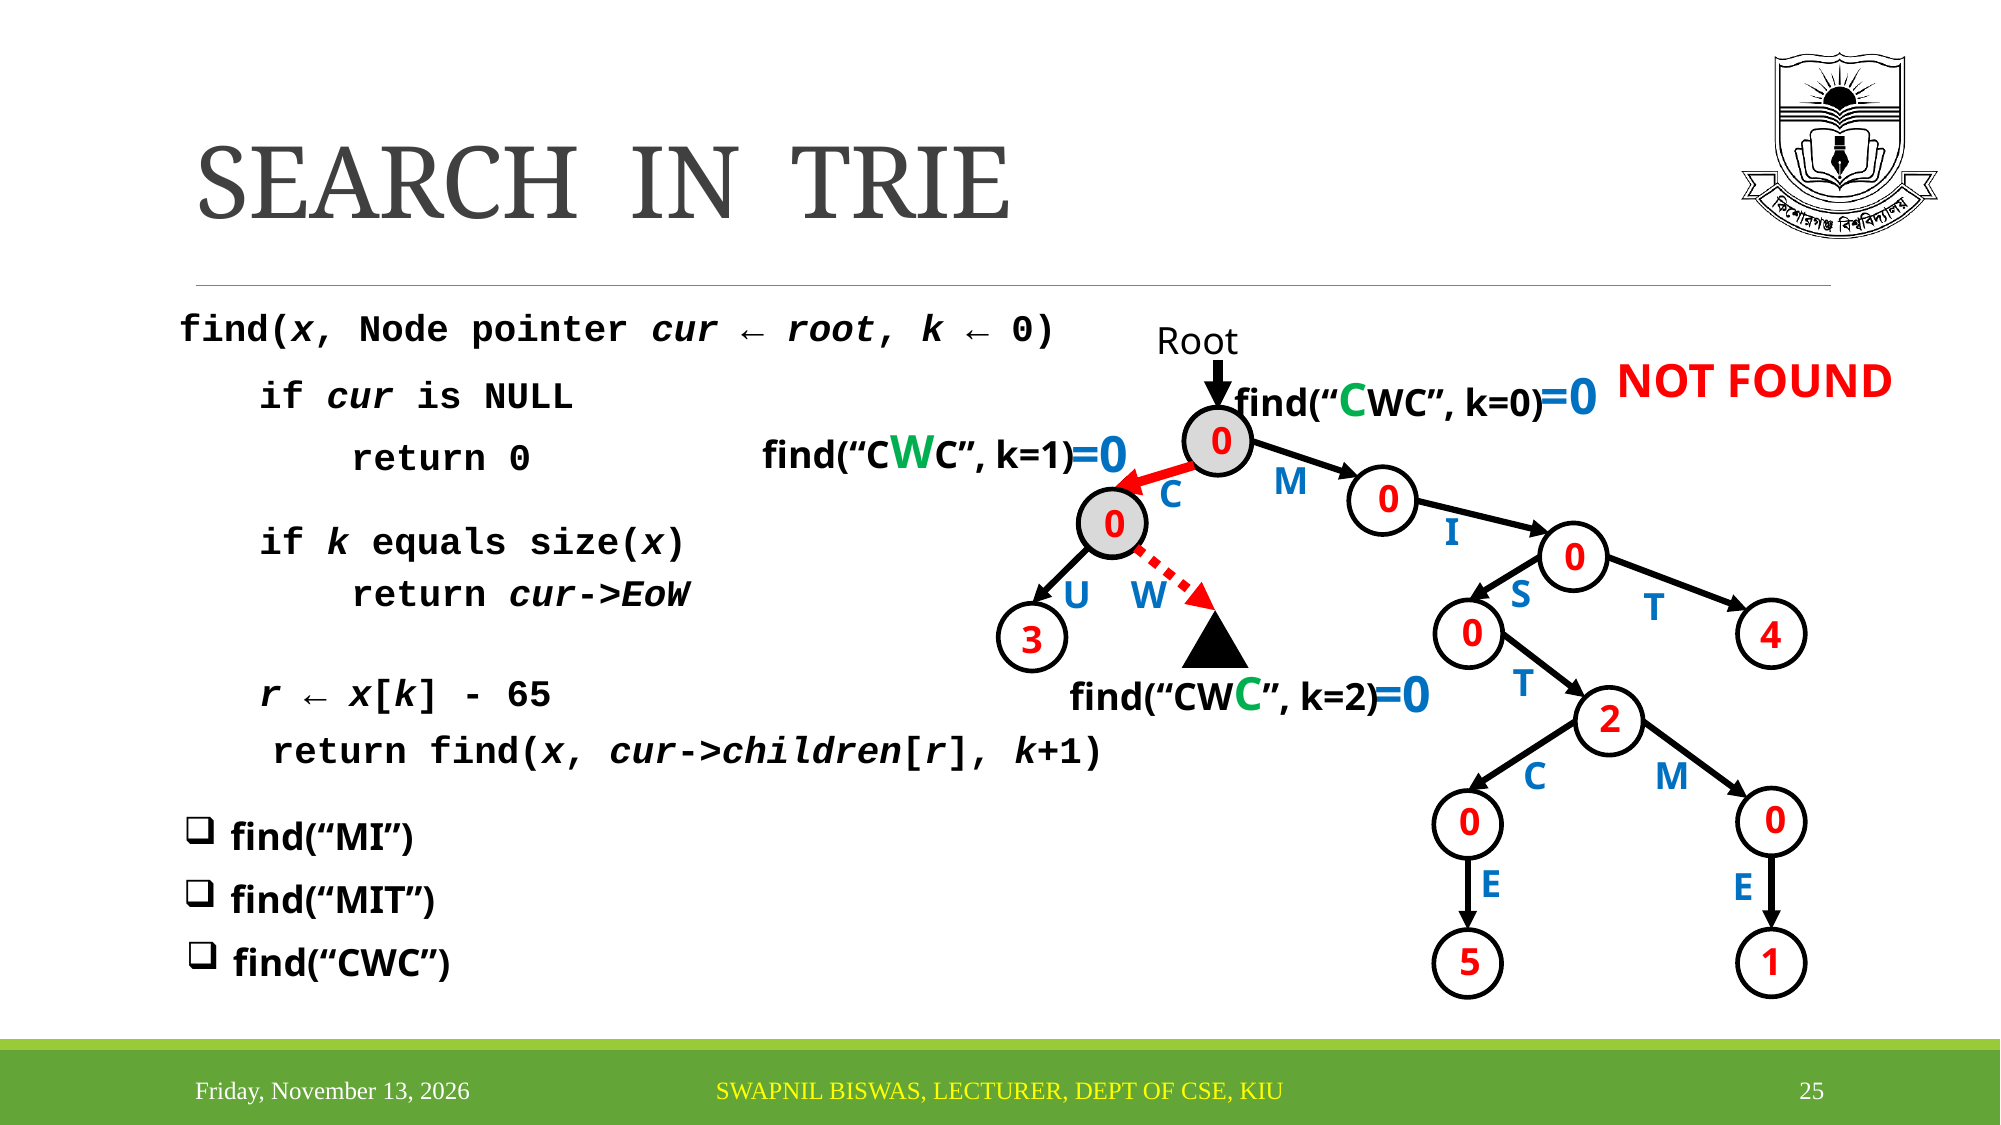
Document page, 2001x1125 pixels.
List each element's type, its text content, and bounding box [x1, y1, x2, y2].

text_box if k equals size(x) [244, 509, 702, 570]
text_box [996, 617, 1003, 657]
text_box find(“MIT”) [168, 868, 451, 929]
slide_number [180, 1059, 586, 1120]
text_box find(“MI”) [168, 805, 429, 866]
text_box r ← x[k] - 65 [244, 661, 567, 721]
text_box find(“CWC”, k=0) [1226, 362, 1526, 405]
text_box find(“CWC”) [171, 931, 466, 991]
text_box find(“CWC”, k=1) [747, 415, 1003, 486]
text_box NOT FOUND [1601, 344, 1909, 415]
footer Swapnil Biswas, Lecturer, Dept of CSE, KiU [604, 1059, 1396, 1120]
text_box return cur->EoW [336, 561, 704, 622]
title SEARCH IN TRIE [180, 8, 1830, 247]
picture [1830, 52, 1938, 239]
text_box find(x, Node pointer cur ← root, k ← 0) [164, 296, 1072, 357]
slide_number 25 [1624, 1059, 1840, 1120]
text_box =0 [1526, 357, 1613, 405]
text_box Root [1141, 309, 1254, 370]
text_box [1006, 408, 1802, 992]
text_box return 0 [336, 425, 546, 486]
text_box if cur is NULL [244, 363, 590, 424]
text_box return find(x, cur->children[r], k+1) [257, 718, 1003, 778]
